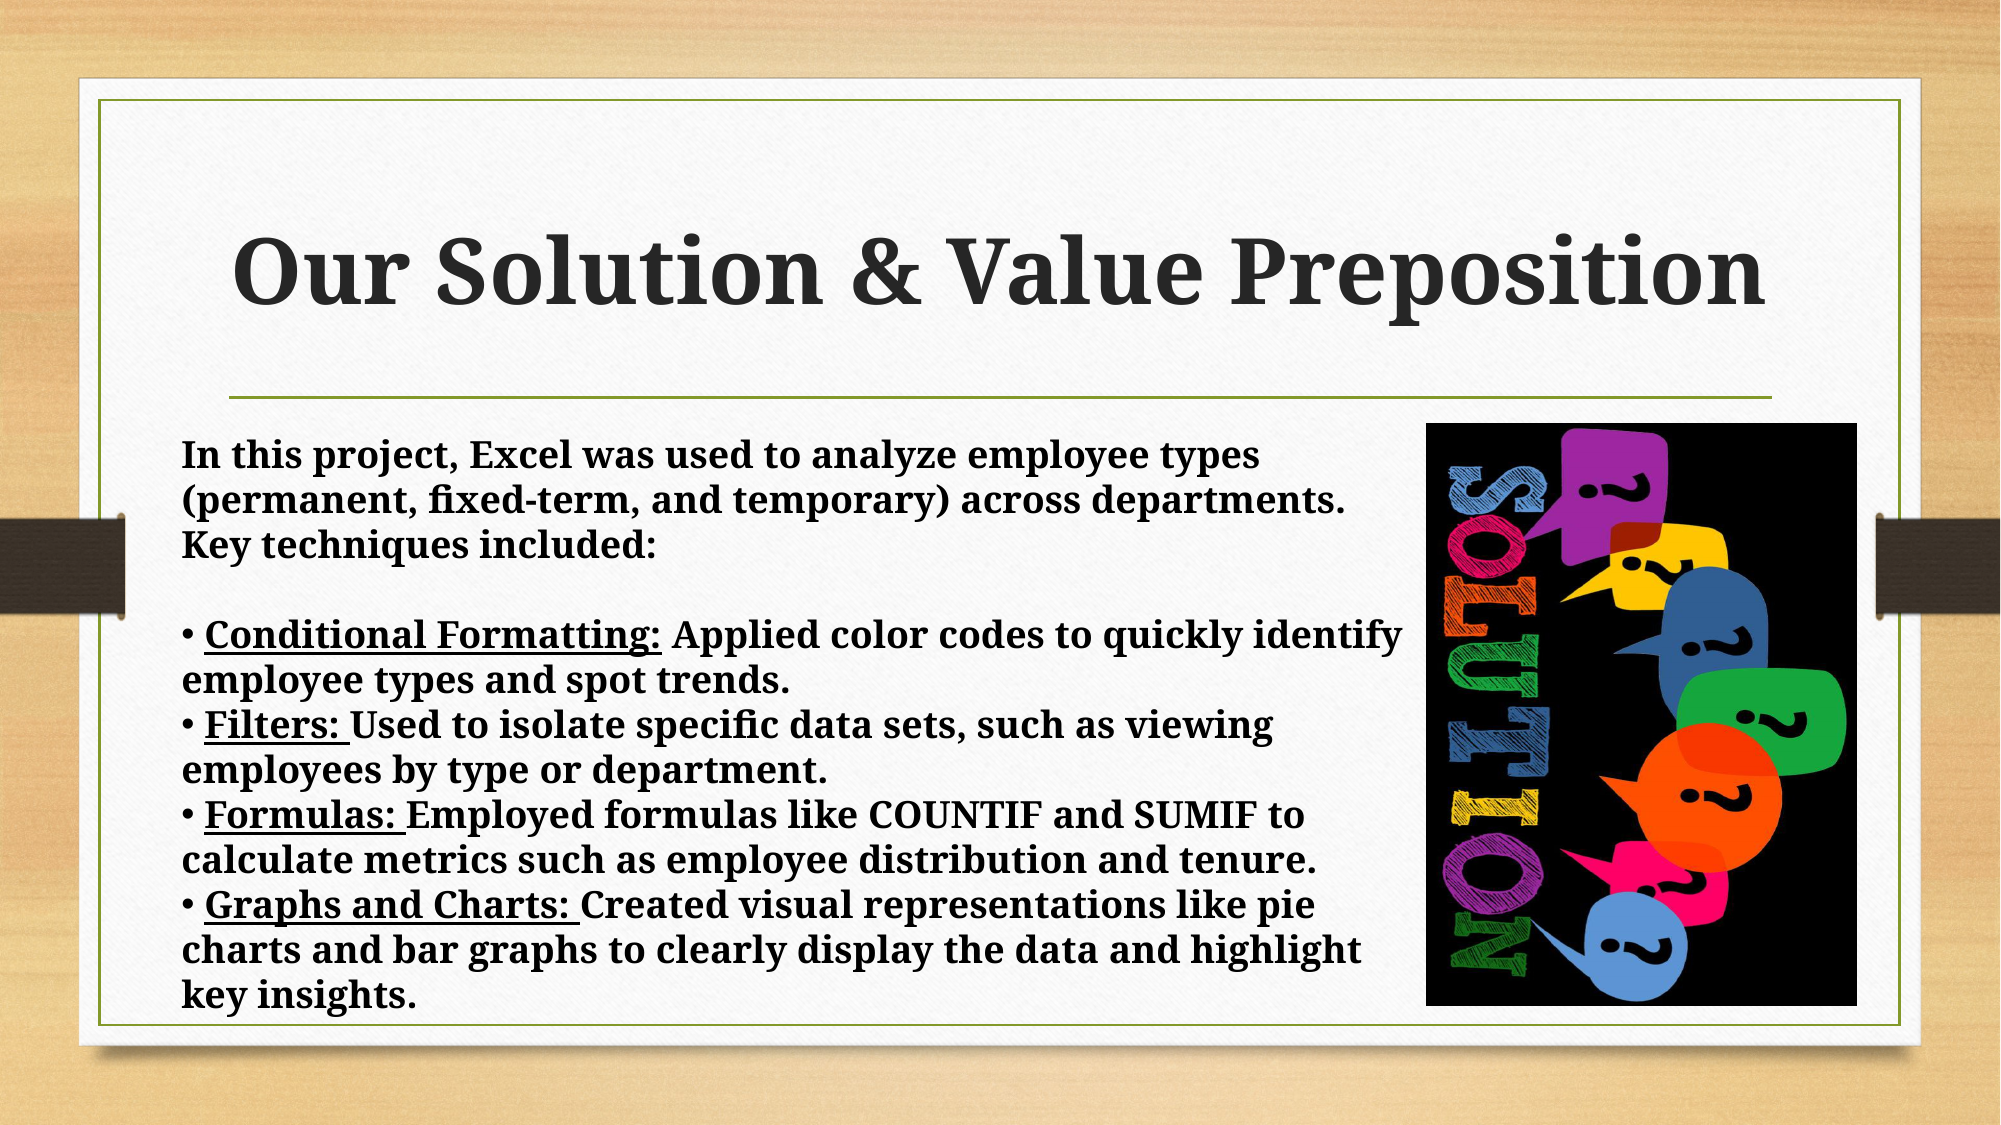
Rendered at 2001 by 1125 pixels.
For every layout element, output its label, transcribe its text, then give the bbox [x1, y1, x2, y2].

picture [0, 0, 2001, 1125]
title Our Solution & Value Preposition [212, 161, 1788, 375]
text_box In this project, Excel was used to analyze employee types (permanent, fixed-term, and temporary) across departments. Key techniques included: Conditional Formatting: Applied color codes to quickly identify employee types and spot trends. Filters: Used to isolate specific data sets, such as viewing employees by type or department. Formulas: Employed formulas like COUNTIF and SUMIF to calculate metrics such as employee distribution and tenure. Graphs and Charts: Created visual representations like pie charts and bar graphs to clearly display the data and highlight key insights. [166, 423, 1427, 1024]
